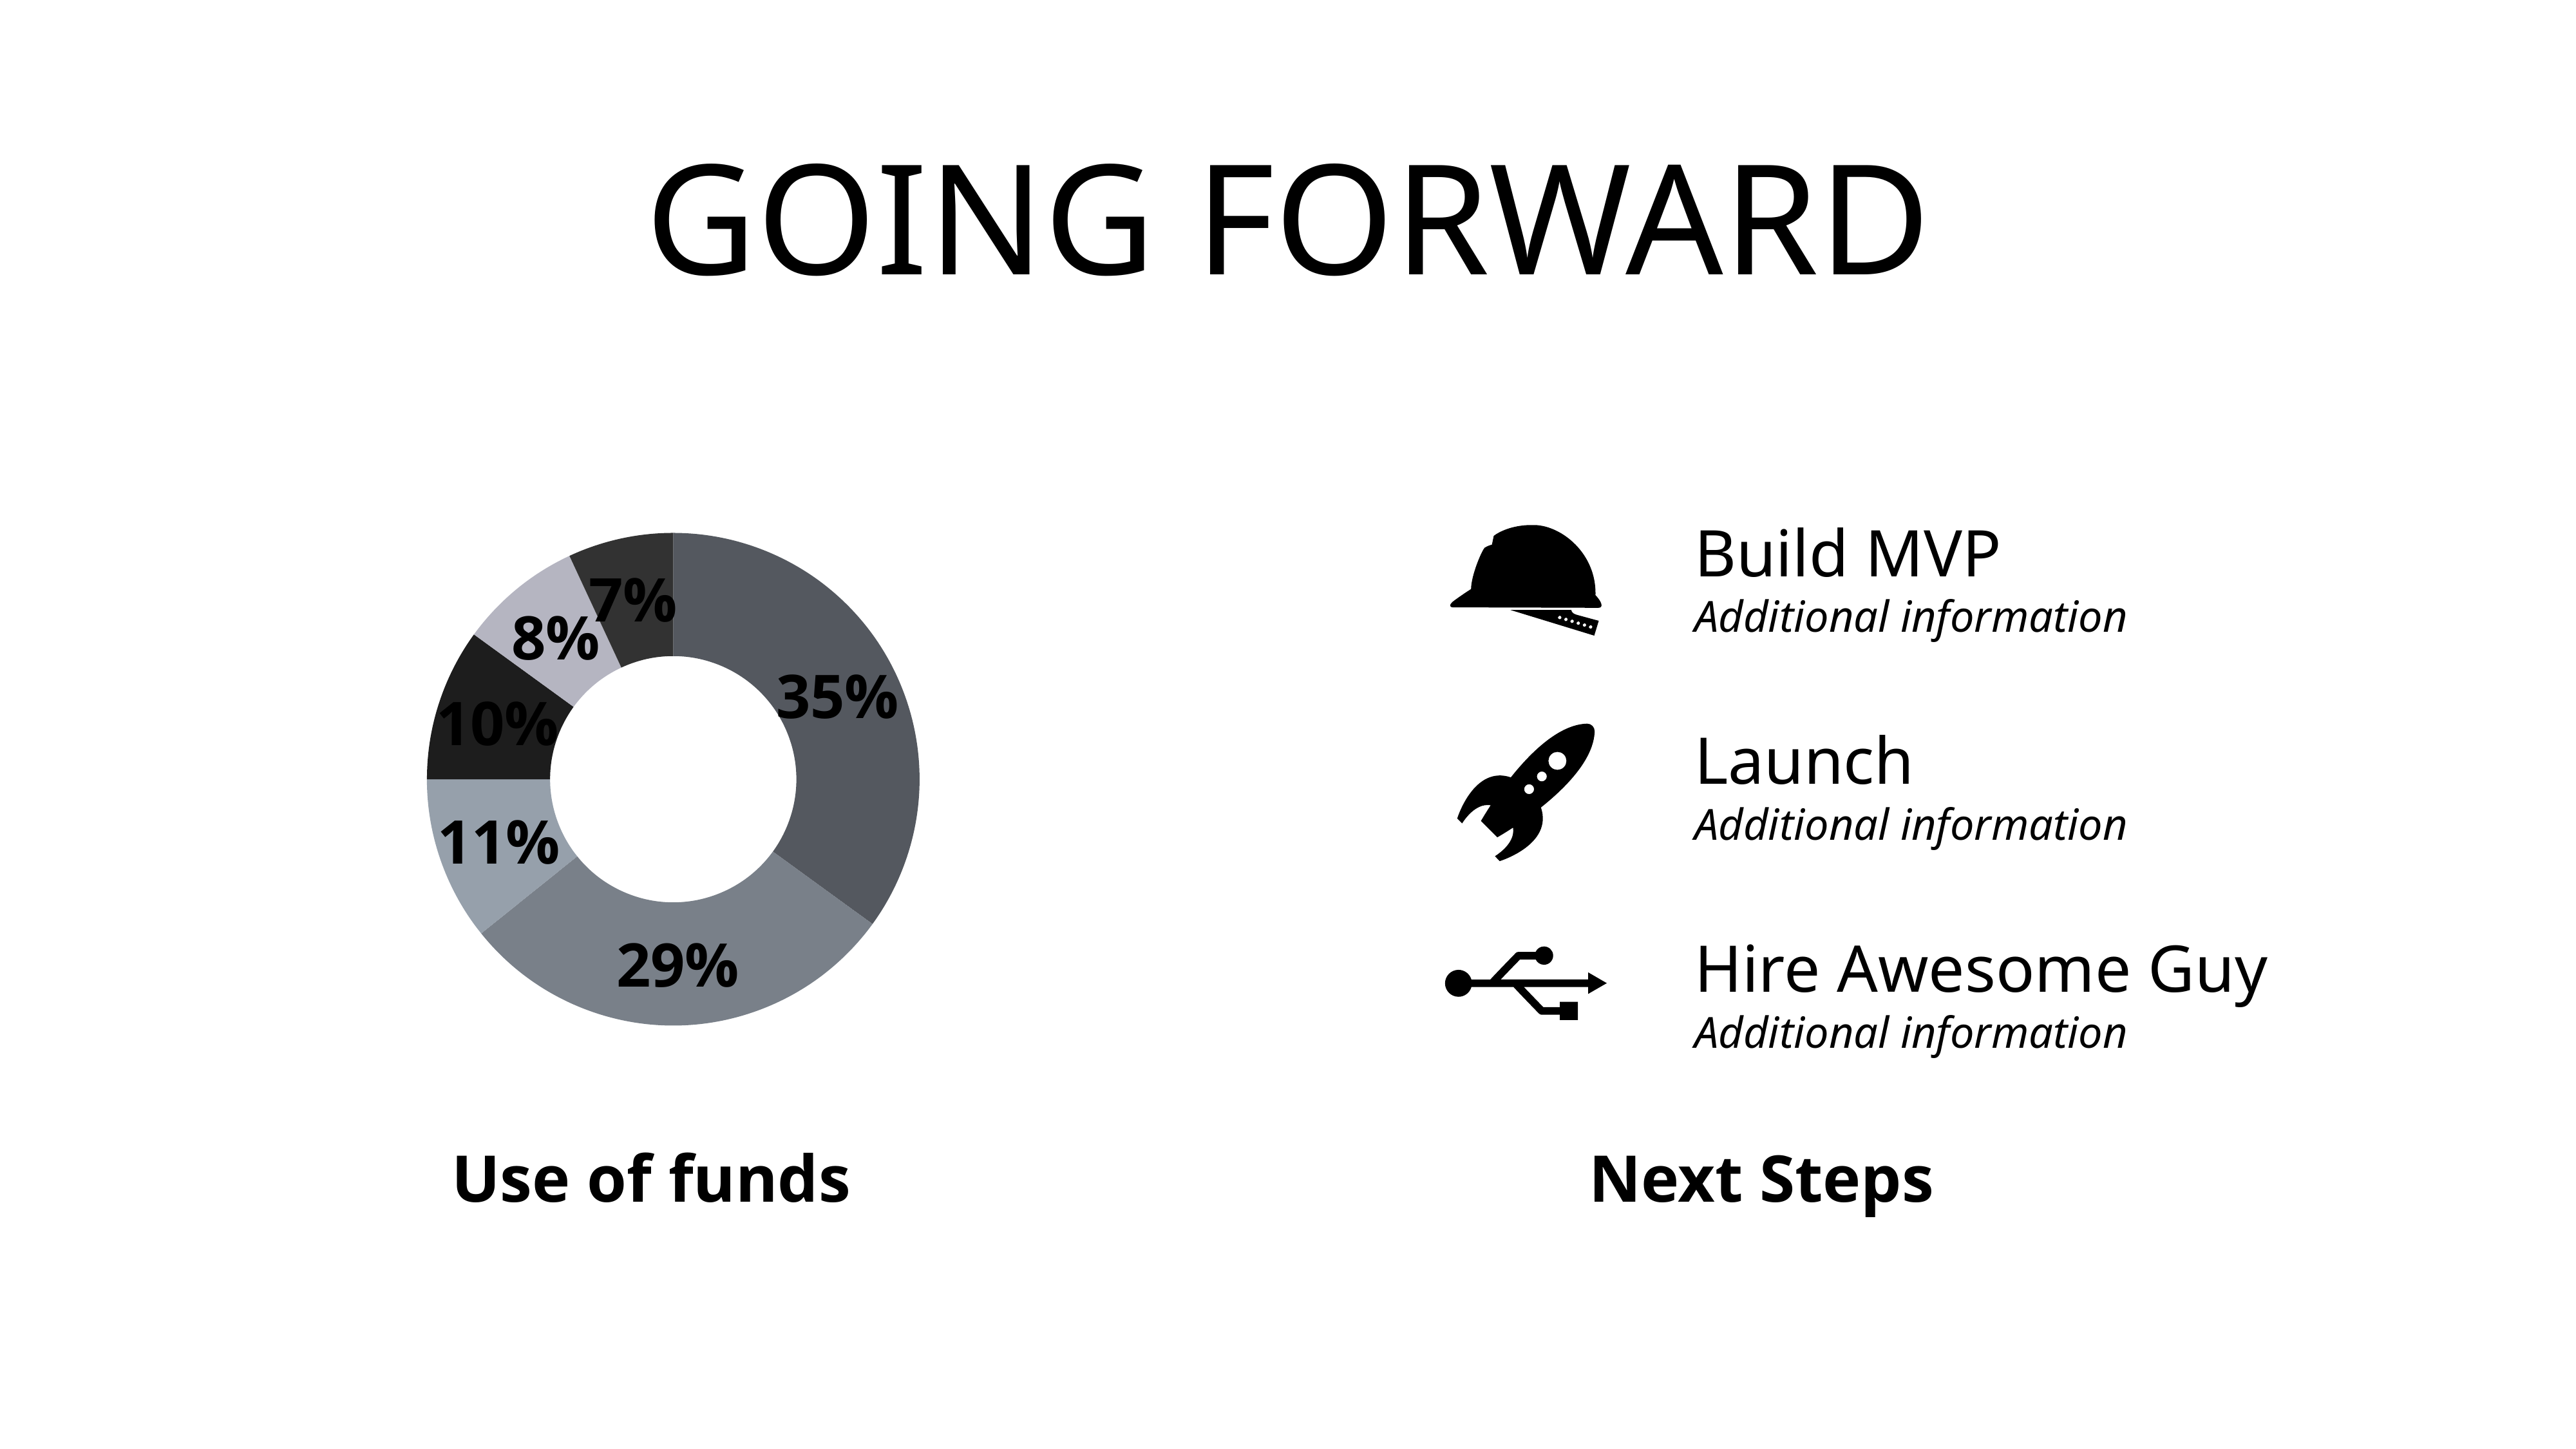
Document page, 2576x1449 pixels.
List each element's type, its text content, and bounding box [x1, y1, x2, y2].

text_box Use of funds [234, 1137, 1045, 1294]
text_box [1510, 610, 1599, 636]
list Build MVP Additional information Launch Additional information Hire Awesome Guy Additional information [1689, 292, 2292, 1276]
text_box [1457, 723, 1595, 862]
text_box [1450, 525, 1602, 608]
chart [269, 380, 1078, 1189]
text_box Next Steps [1345, 1137, 2155, 1294]
title GOING FORWARD [178, 92, 2398, 335]
text_box [1444, 946, 1607, 1020]
